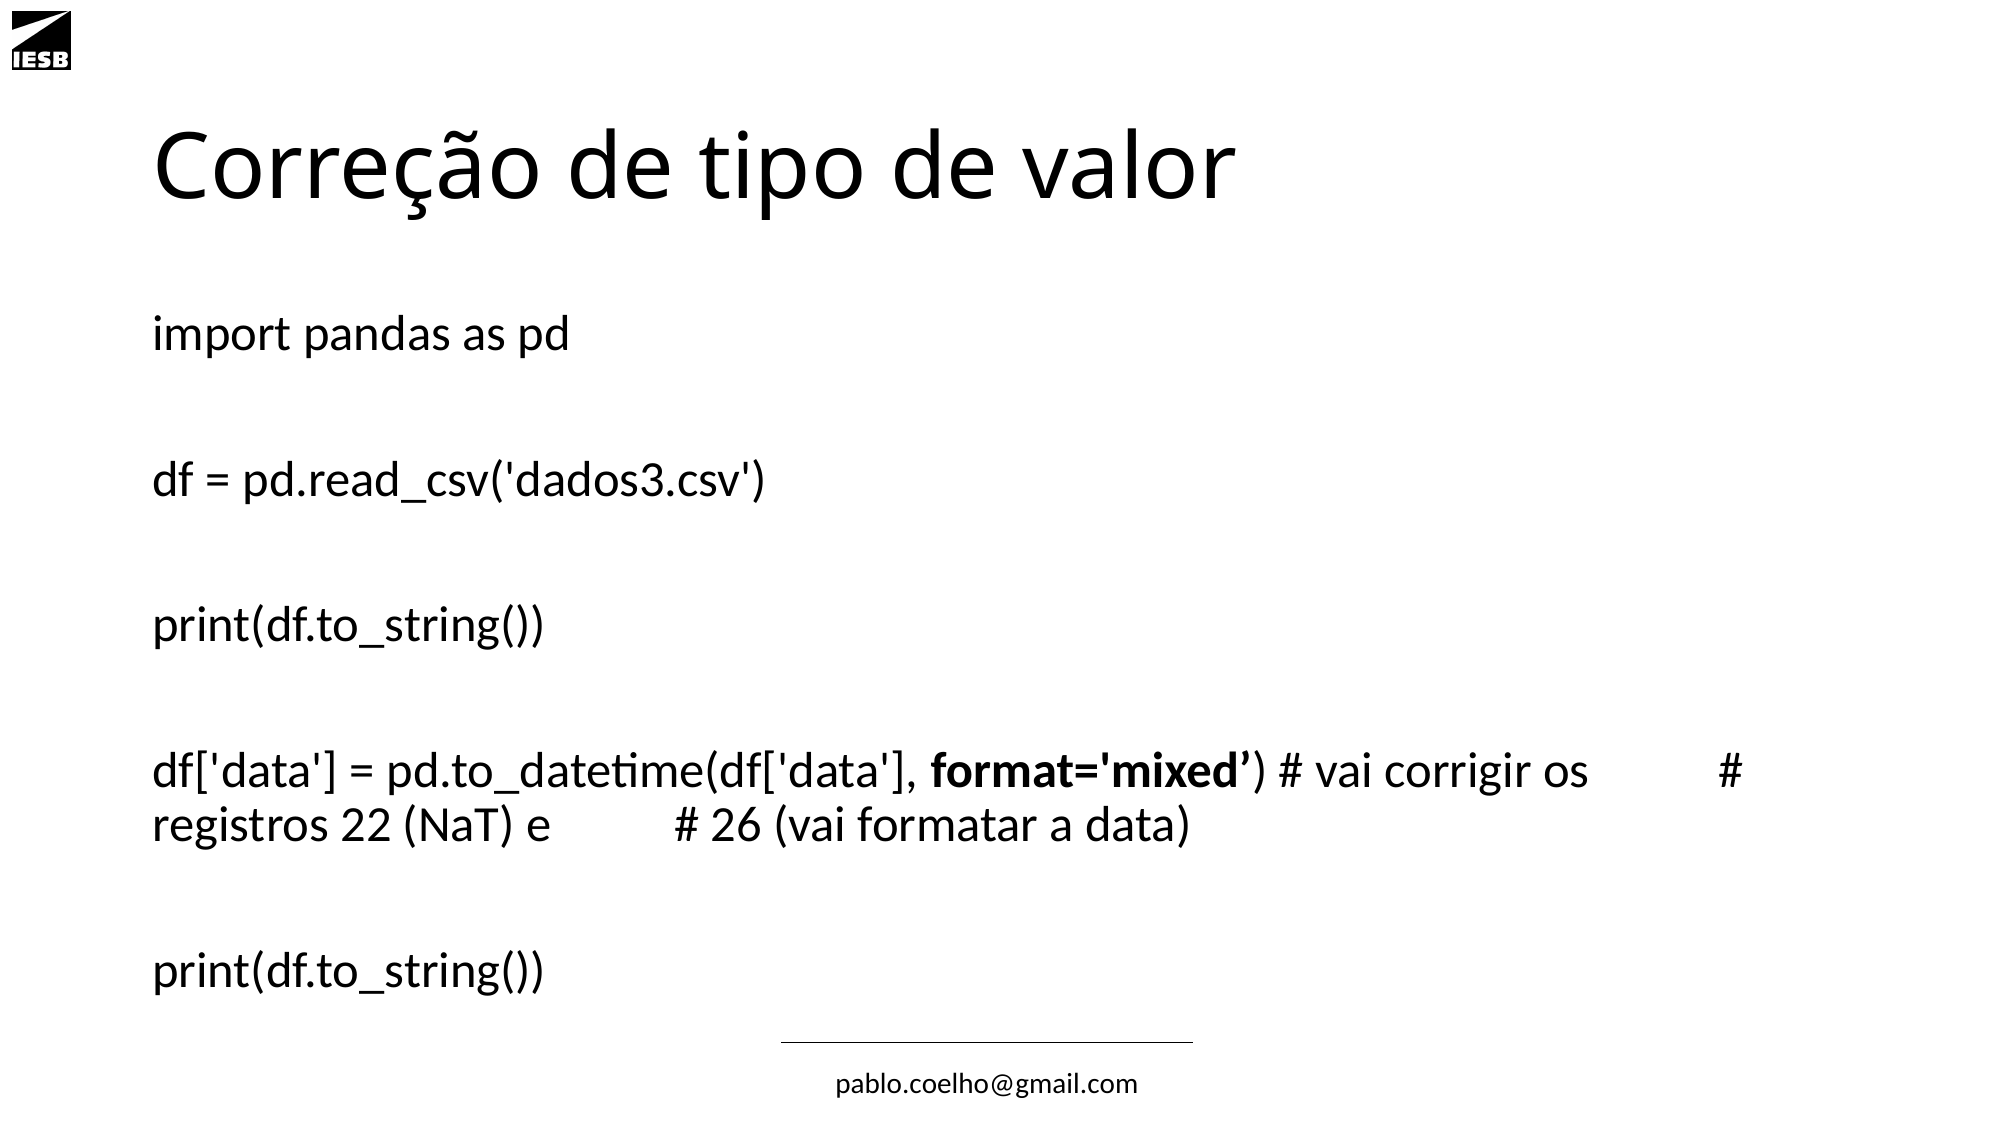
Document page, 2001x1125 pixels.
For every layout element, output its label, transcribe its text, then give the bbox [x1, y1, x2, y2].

list import pandas as pd df = pd.read_csv('dados3.csv') print(df.to_string()) df['data'] = pd.to_datetime(df['data'], format='mixed’) # vai corrigir os # registros 22 (NaT) e # 26 (vai formatar a data) print(df.to_string()) [137, 299, 1863, 1014]
title Correção de tipo de valor [137, 59, 1863, 278]
